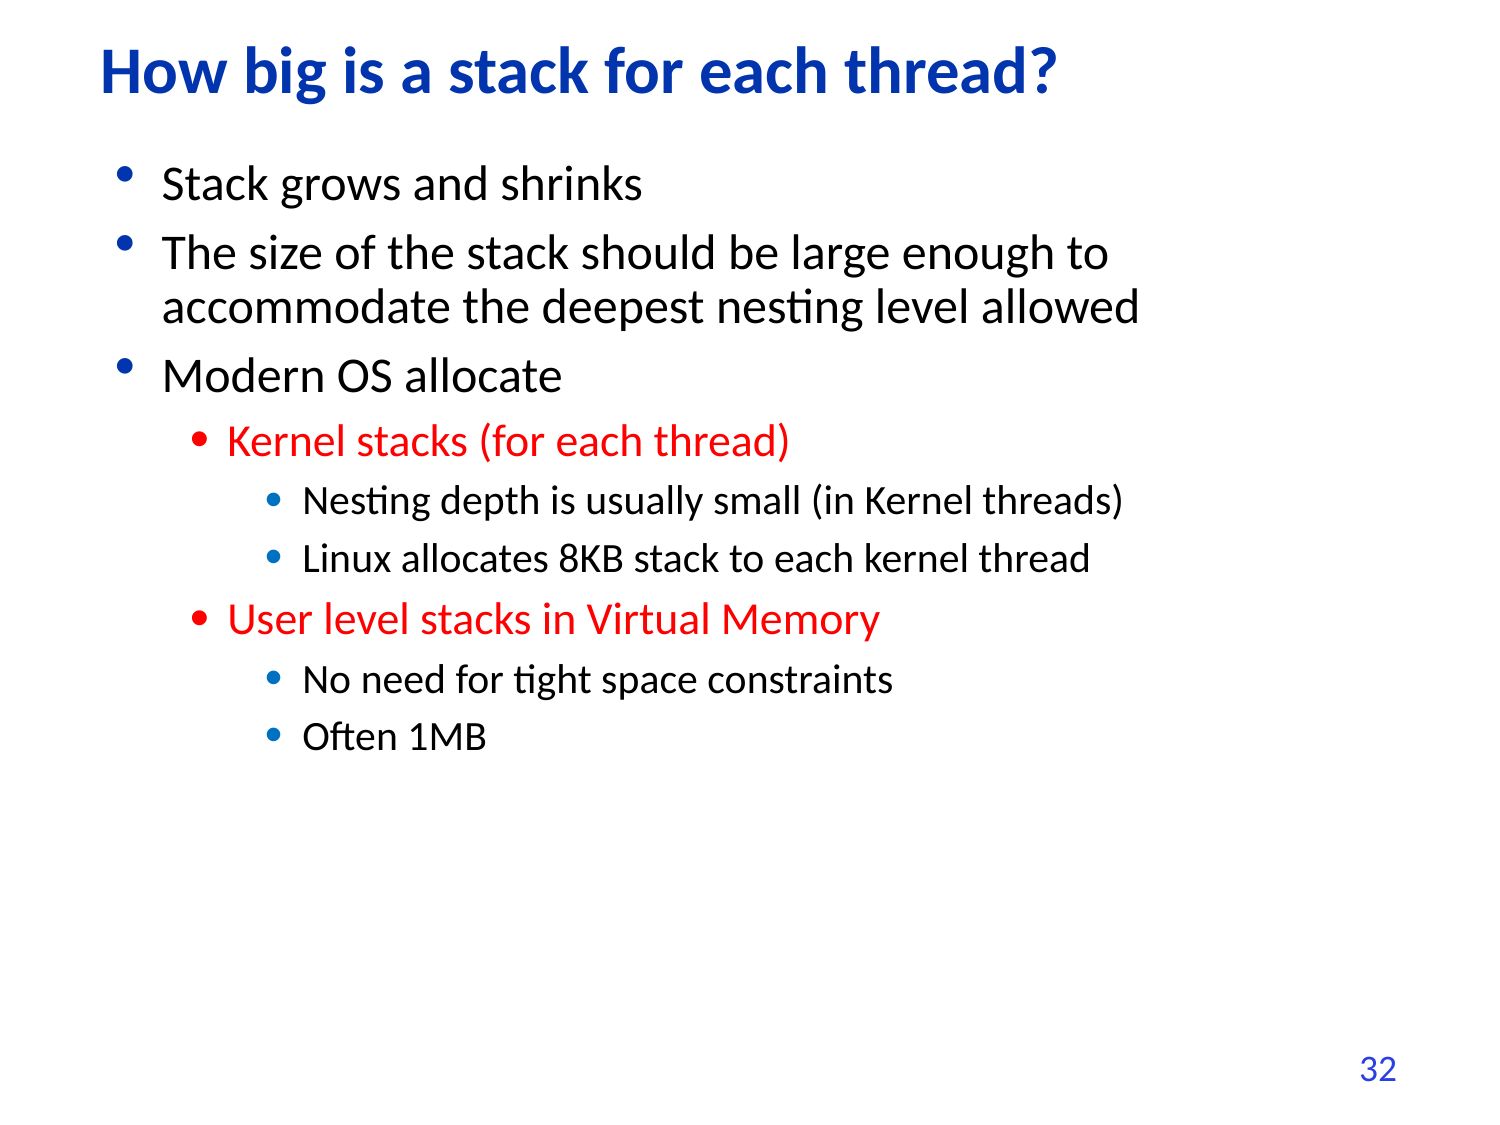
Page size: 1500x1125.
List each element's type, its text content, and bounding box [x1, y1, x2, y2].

title How big is a stack for each thread? [85, 28, 1261, 117]
list Stack grows and shrinks The size of the stack should be large enough to accommodate the deepest nesting level allowed Modern OS allocate Kernel stacks (for each thread) Nesting depth is usually small (in Kernel threads) Linux allocates 8KB stack to each kernel thread User level stacks in Virtual Memory No need for tight space constraints Often 1MB [99, 149, 1400, 988]
